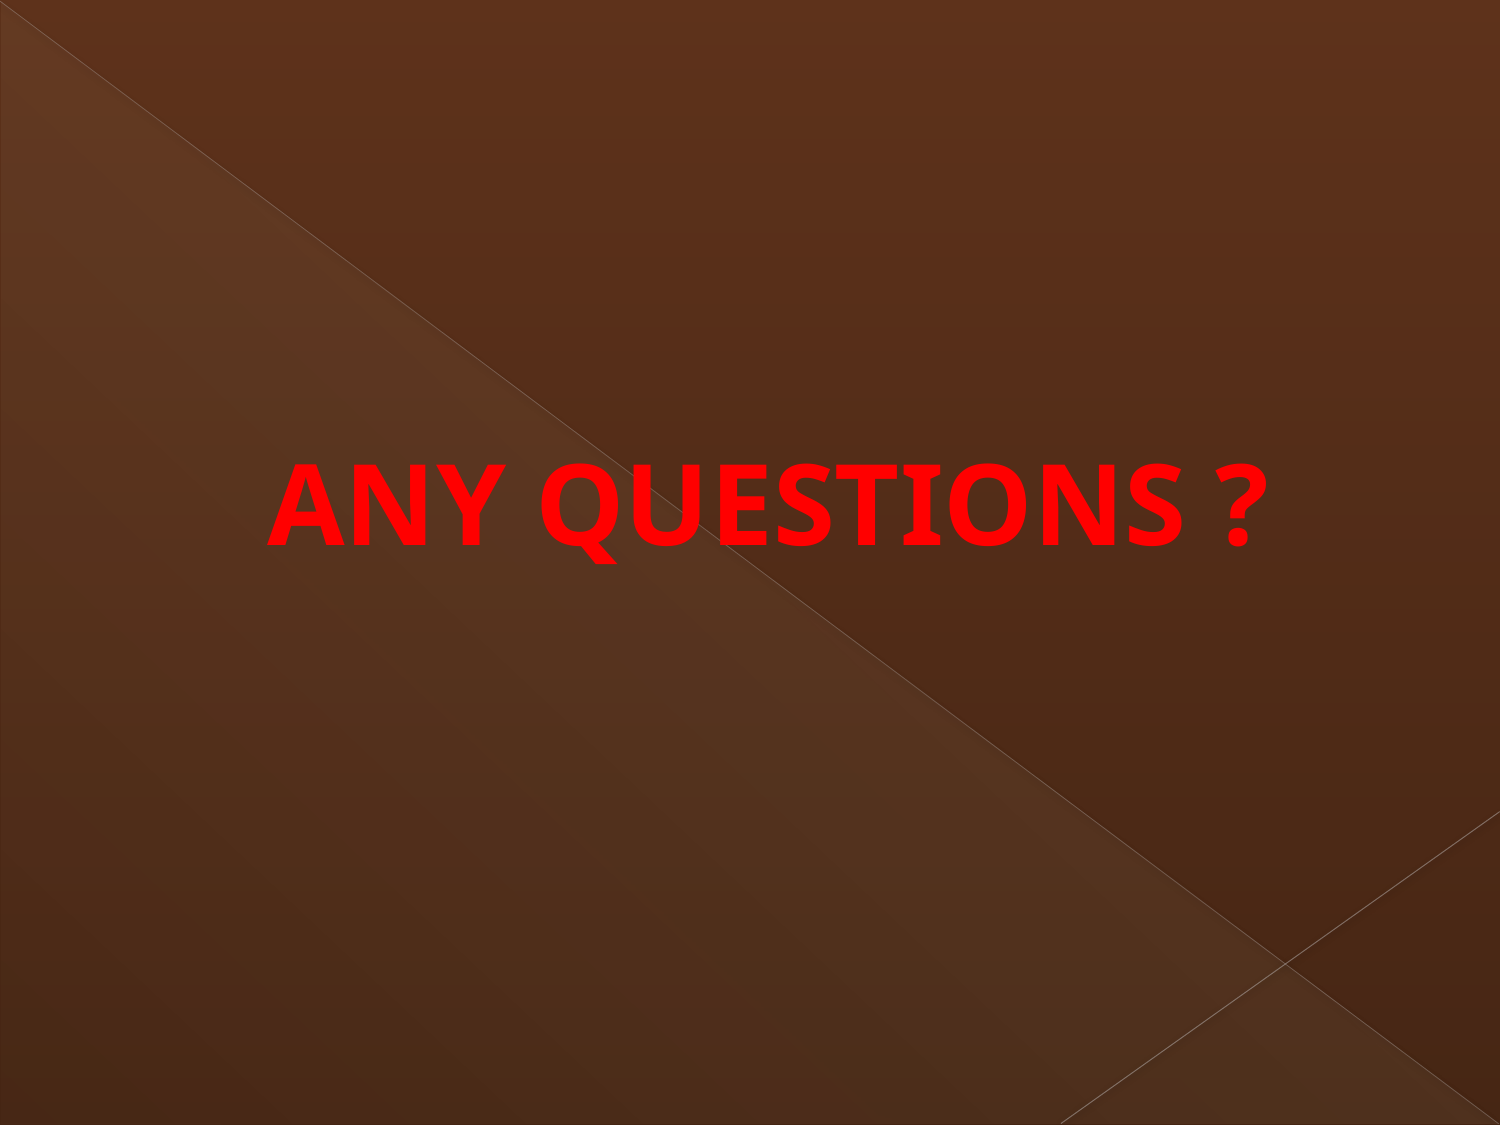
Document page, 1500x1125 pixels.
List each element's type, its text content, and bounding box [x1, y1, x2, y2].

text_box ANY QUESTIONS ? [137, 424, 1400, 575]
